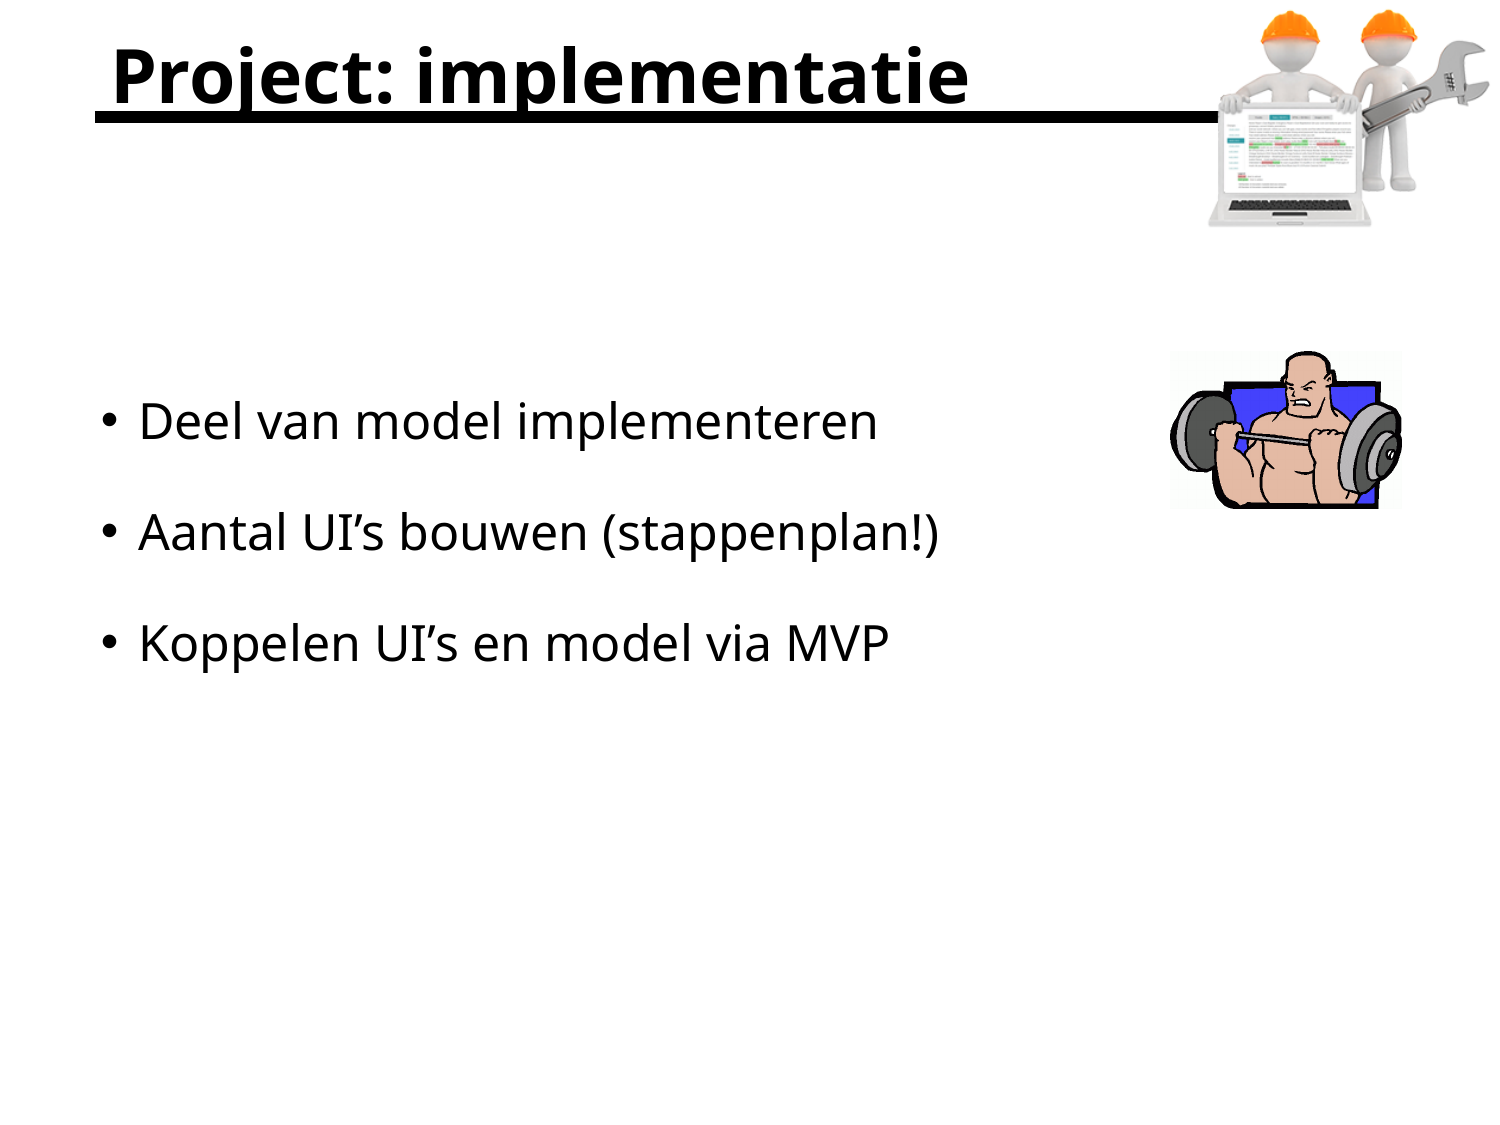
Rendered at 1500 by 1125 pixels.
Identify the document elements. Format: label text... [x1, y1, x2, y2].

picture [1169, 351, 1402, 510]
picture [1204, 0, 1496, 236]
list Deel van model implementeren Aantal UI’s bouwen (stappenplan!) Koppelen UI’s en model via MVP [85, 352, 1185, 696]
title Project: implementatie [94, 20, 1199, 117]
